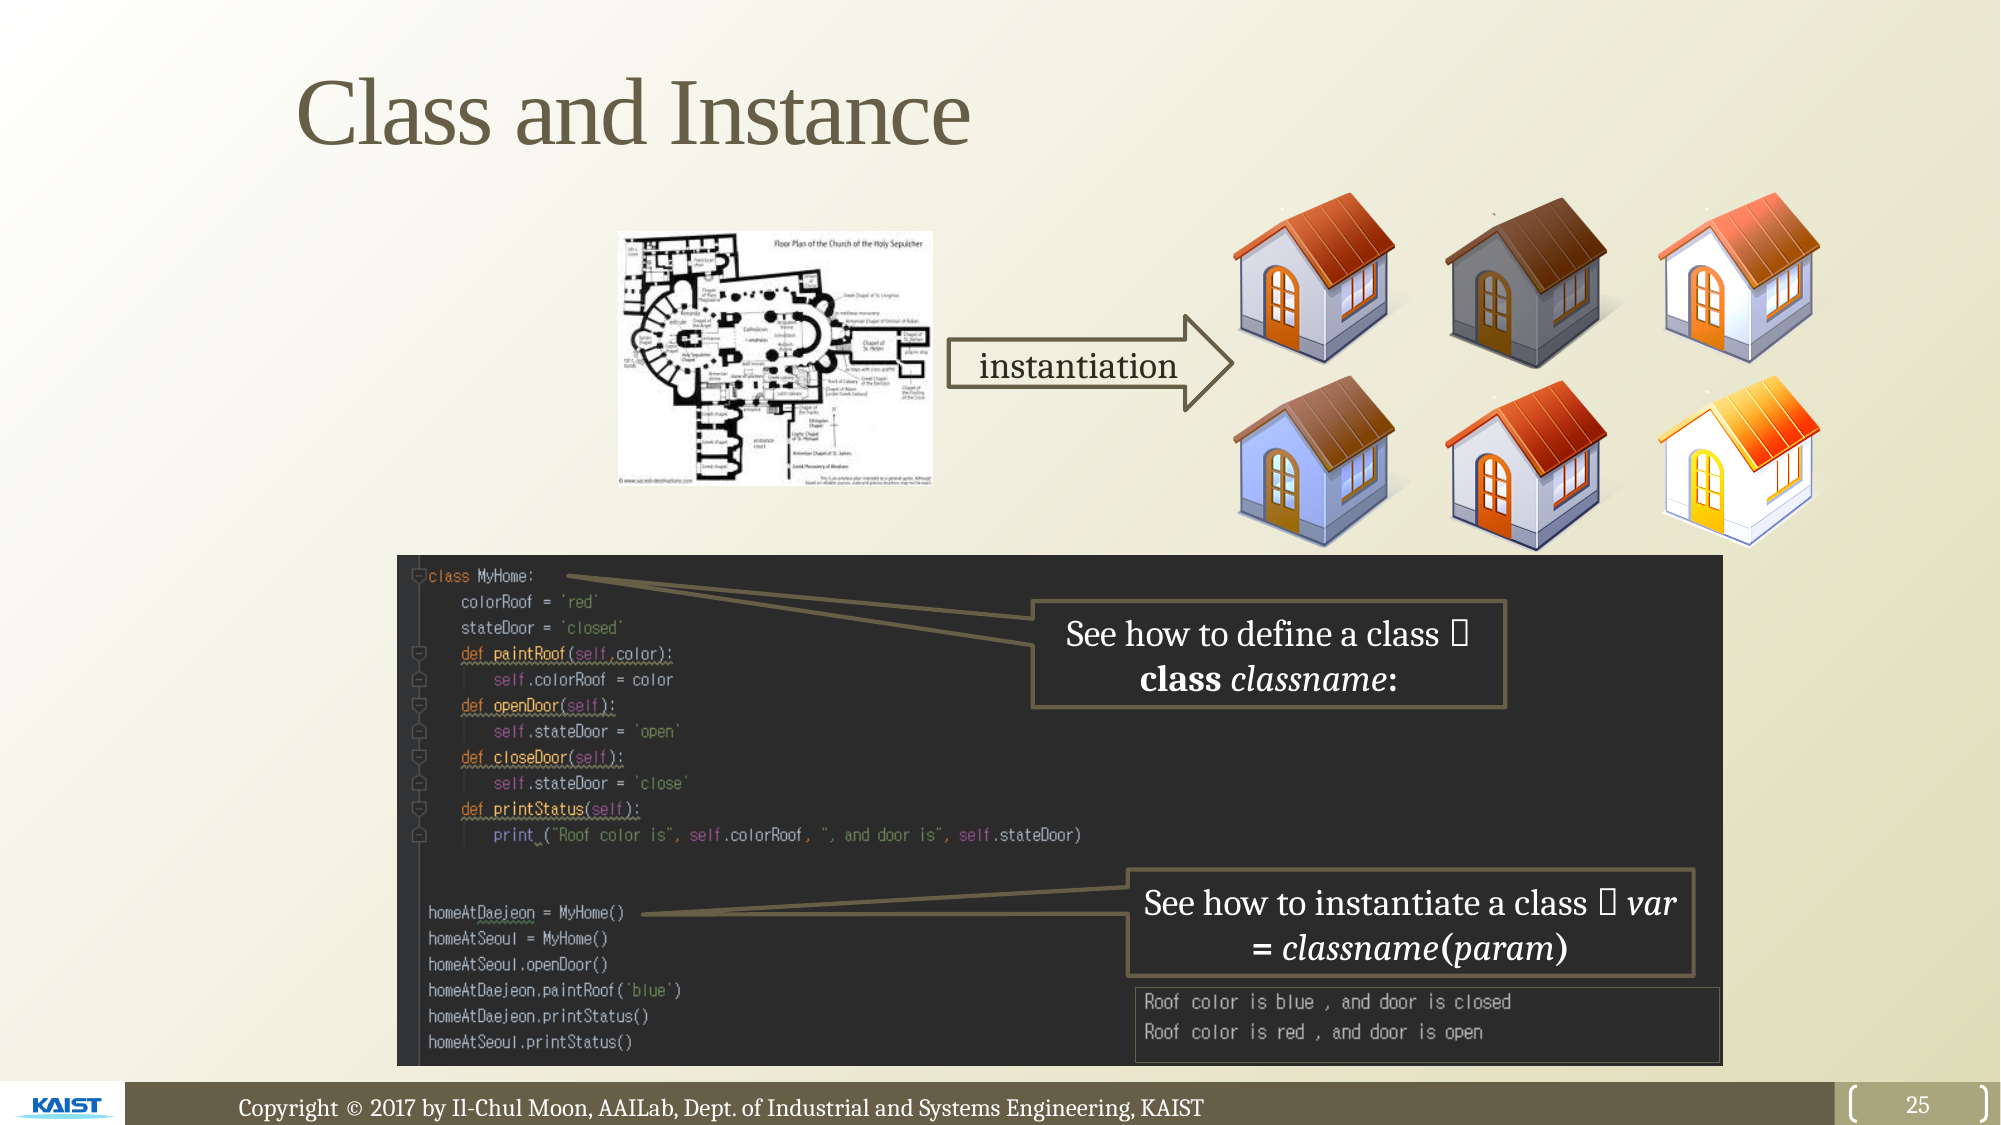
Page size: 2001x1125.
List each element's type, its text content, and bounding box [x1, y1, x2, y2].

picture [617, 231, 934, 486]
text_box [396, 555, 1723, 1067]
title Class and Instance [280, 26, 1979, 186]
picture [1657, 185, 1837, 365]
picture [0, 1081, 125, 1125]
picture [1657, 368, 1837, 548]
picture [1444, 190, 1624, 370]
text_box instantiation [946, 313, 1230, 413]
picture [1231, 368, 1412, 548]
slide_number 25 [1848, 1084, 1988, 1123]
picture [1231, 185, 1412, 365]
picture [1444, 373, 1624, 553]
